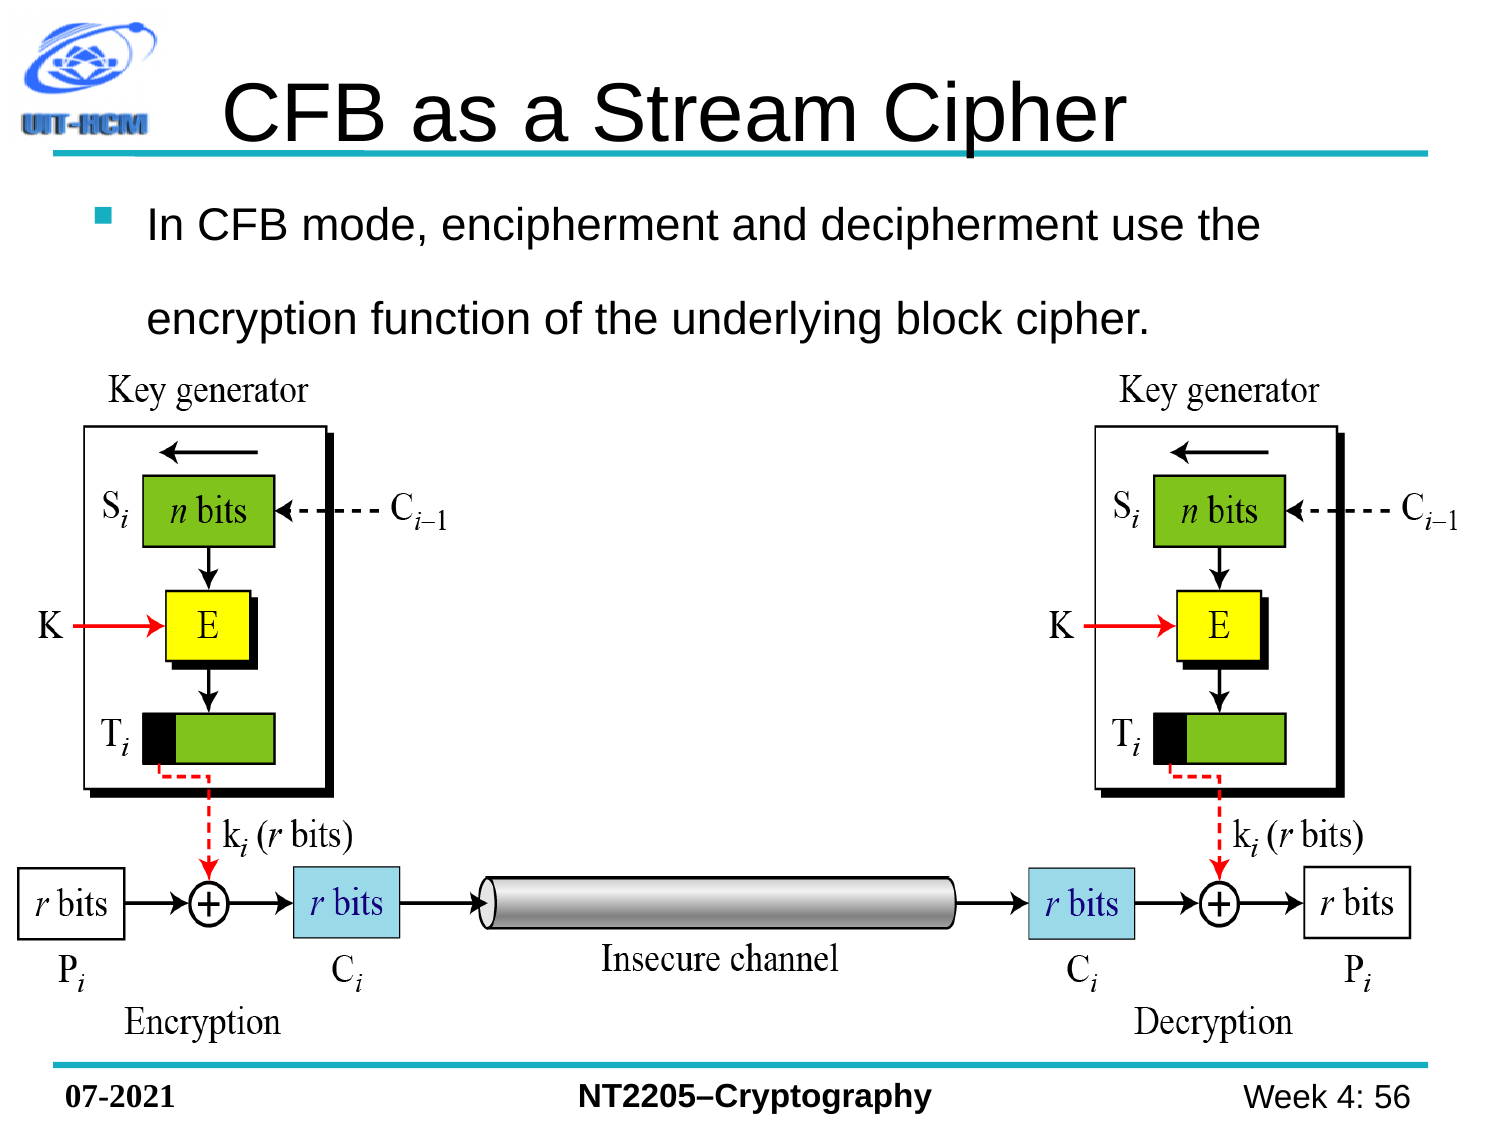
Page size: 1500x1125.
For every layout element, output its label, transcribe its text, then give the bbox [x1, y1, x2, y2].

picture [5, 8, 174, 147]
picture [17, 369, 1460, 1048]
list In CFB mode, encipherment and decipherment use the encryption function of the underlying block cipher. [75, 149, 1425, 287]
title CFB as a Stream Cipher [206, 42, 1412, 149]
